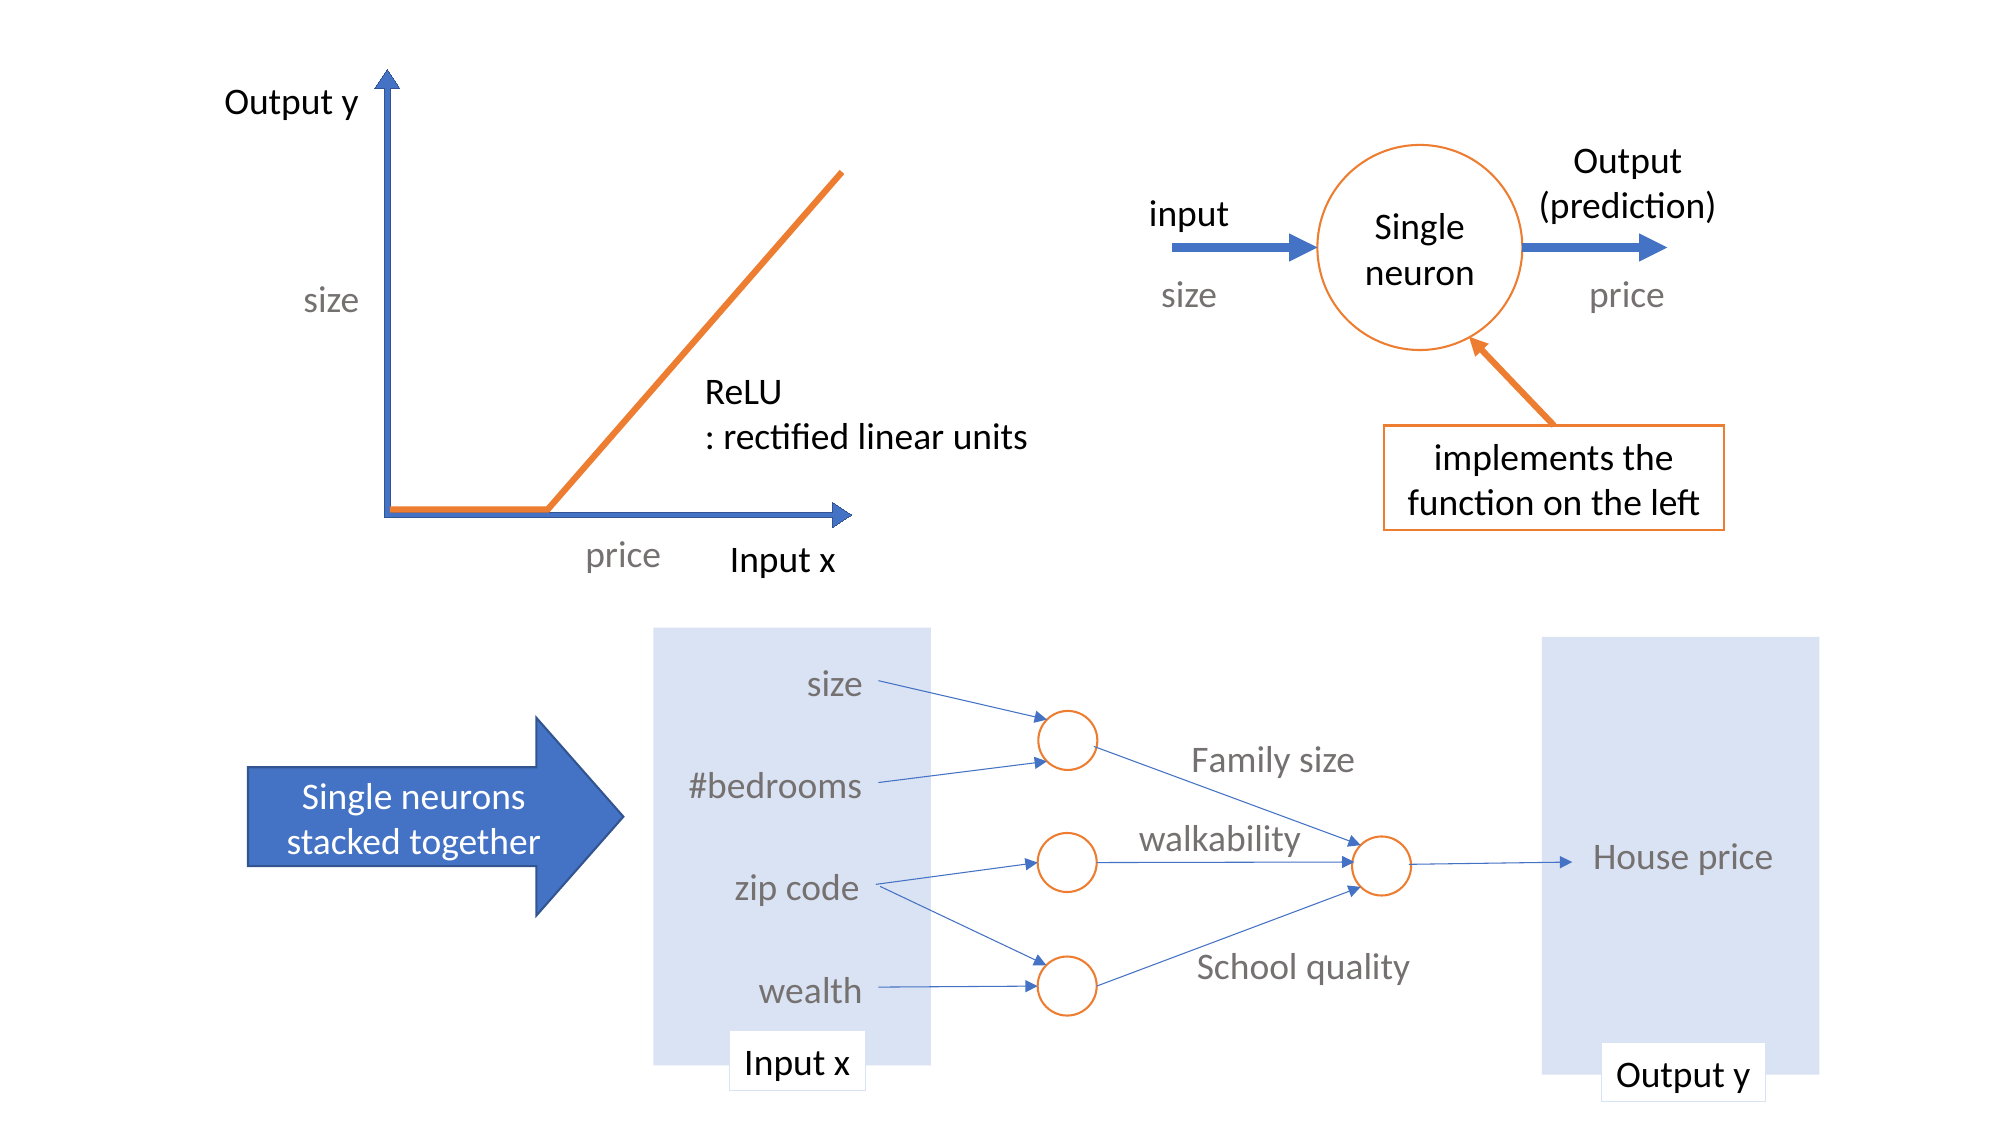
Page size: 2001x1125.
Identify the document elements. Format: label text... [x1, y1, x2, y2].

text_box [247, 652, 1790, 1020]
text_box [652, 1020, 932, 1066]
text_box Input x [729, 1030, 866, 1091]
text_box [208, 69, 1046, 589]
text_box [1133, 128, 1734, 532]
text_box [1541, 636, 1820, 1076]
text_box Output y [1601, 1042, 1766, 1102]
text_box [652, 626, 932, 652]
